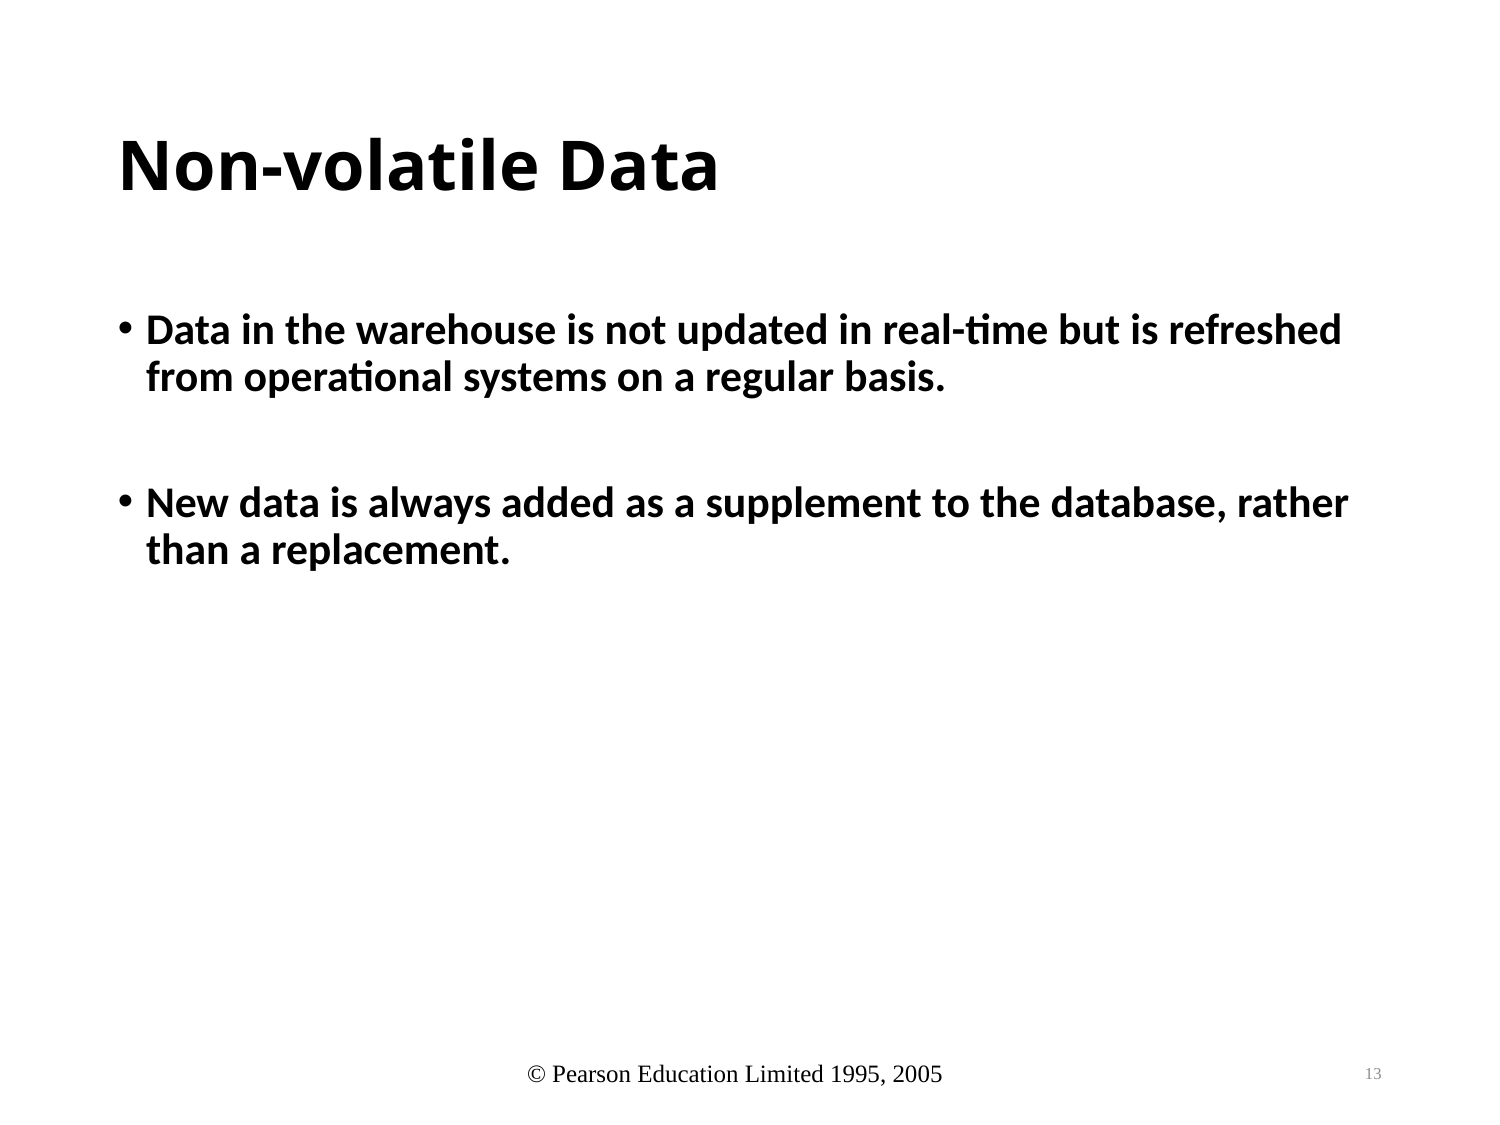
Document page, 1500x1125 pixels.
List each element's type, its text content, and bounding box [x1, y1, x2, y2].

text_box © Pearson Education Limited 1995, 2005 [512, 1050, 1038, 1095]
slide_number 13 [1059, 1042, 1397, 1103]
title Non-volatile Data [103, 59, 1397, 278]
list Data in the warehouse is not updated in real-time but is refreshed from operational systems on a regular basis. New data is always added as a supplement to the database, rather than a replacement. [103, 299, 1397, 1014]
